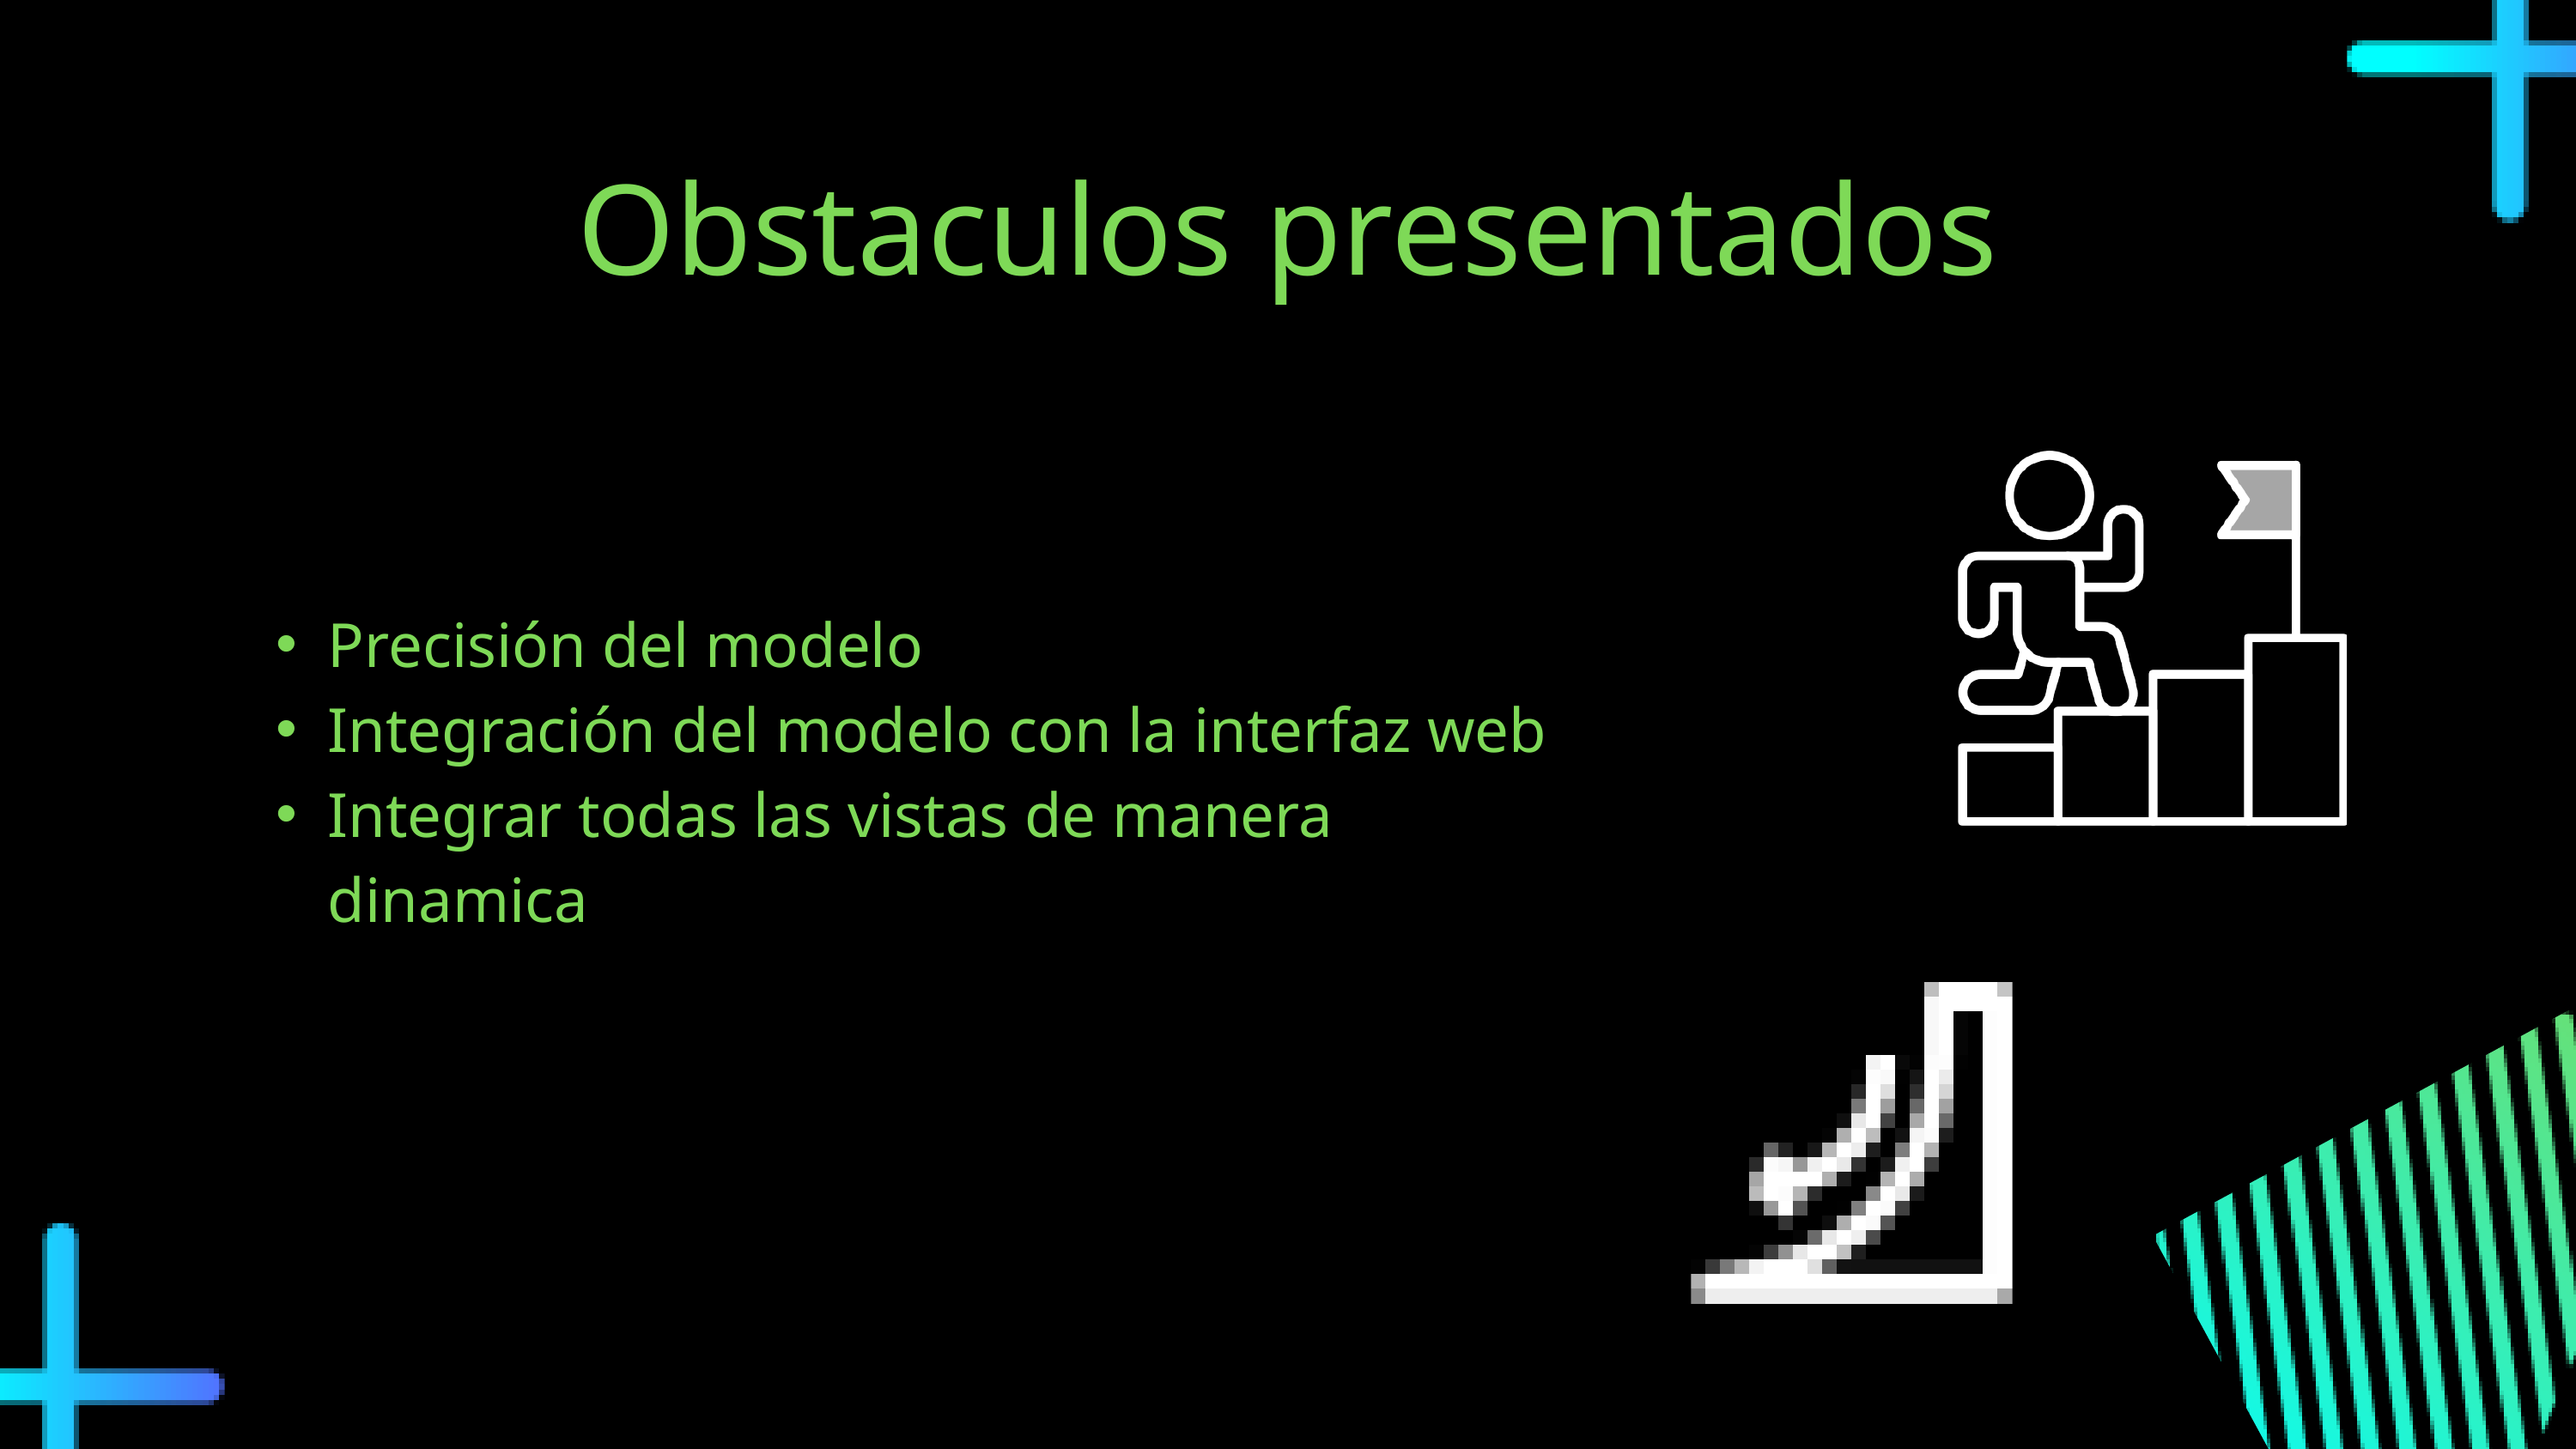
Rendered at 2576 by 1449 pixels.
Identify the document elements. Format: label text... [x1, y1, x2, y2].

text_box [2153, 1006, 2576, 1449]
text_box [2347, 0, 2576, 223]
text_box Precisión del modelo Integración del modelo con la interfaz web Integrar todas las vistas de manera dinamica [224, 594, 1596, 935]
text_box [1951, 451, 2348, 826]
text_box [1691, 982, 2013, 1304]
text_box Obstaculos presentados [144, 124, 2432, 300]
text_box [0, 1223, 225, 1449]
